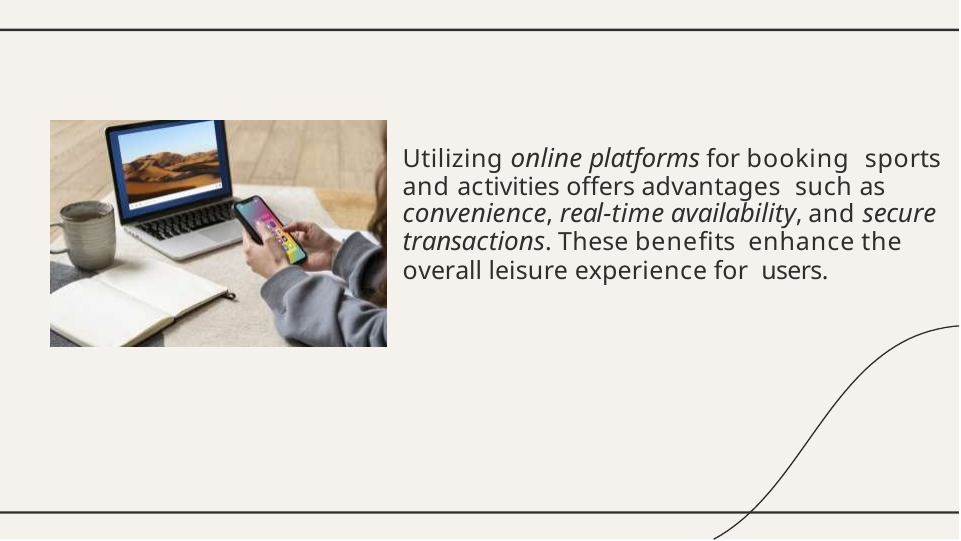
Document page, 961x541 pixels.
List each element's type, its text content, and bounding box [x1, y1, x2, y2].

text_box Utilizing online platforms for booking sports and activities offers advantages such as convenience, real-time availability, and secure transactions. These beneﬁts enhance the overall leisure experience for users. [400, 138, 944, 284]
picture [49, 120, 387, 347]
